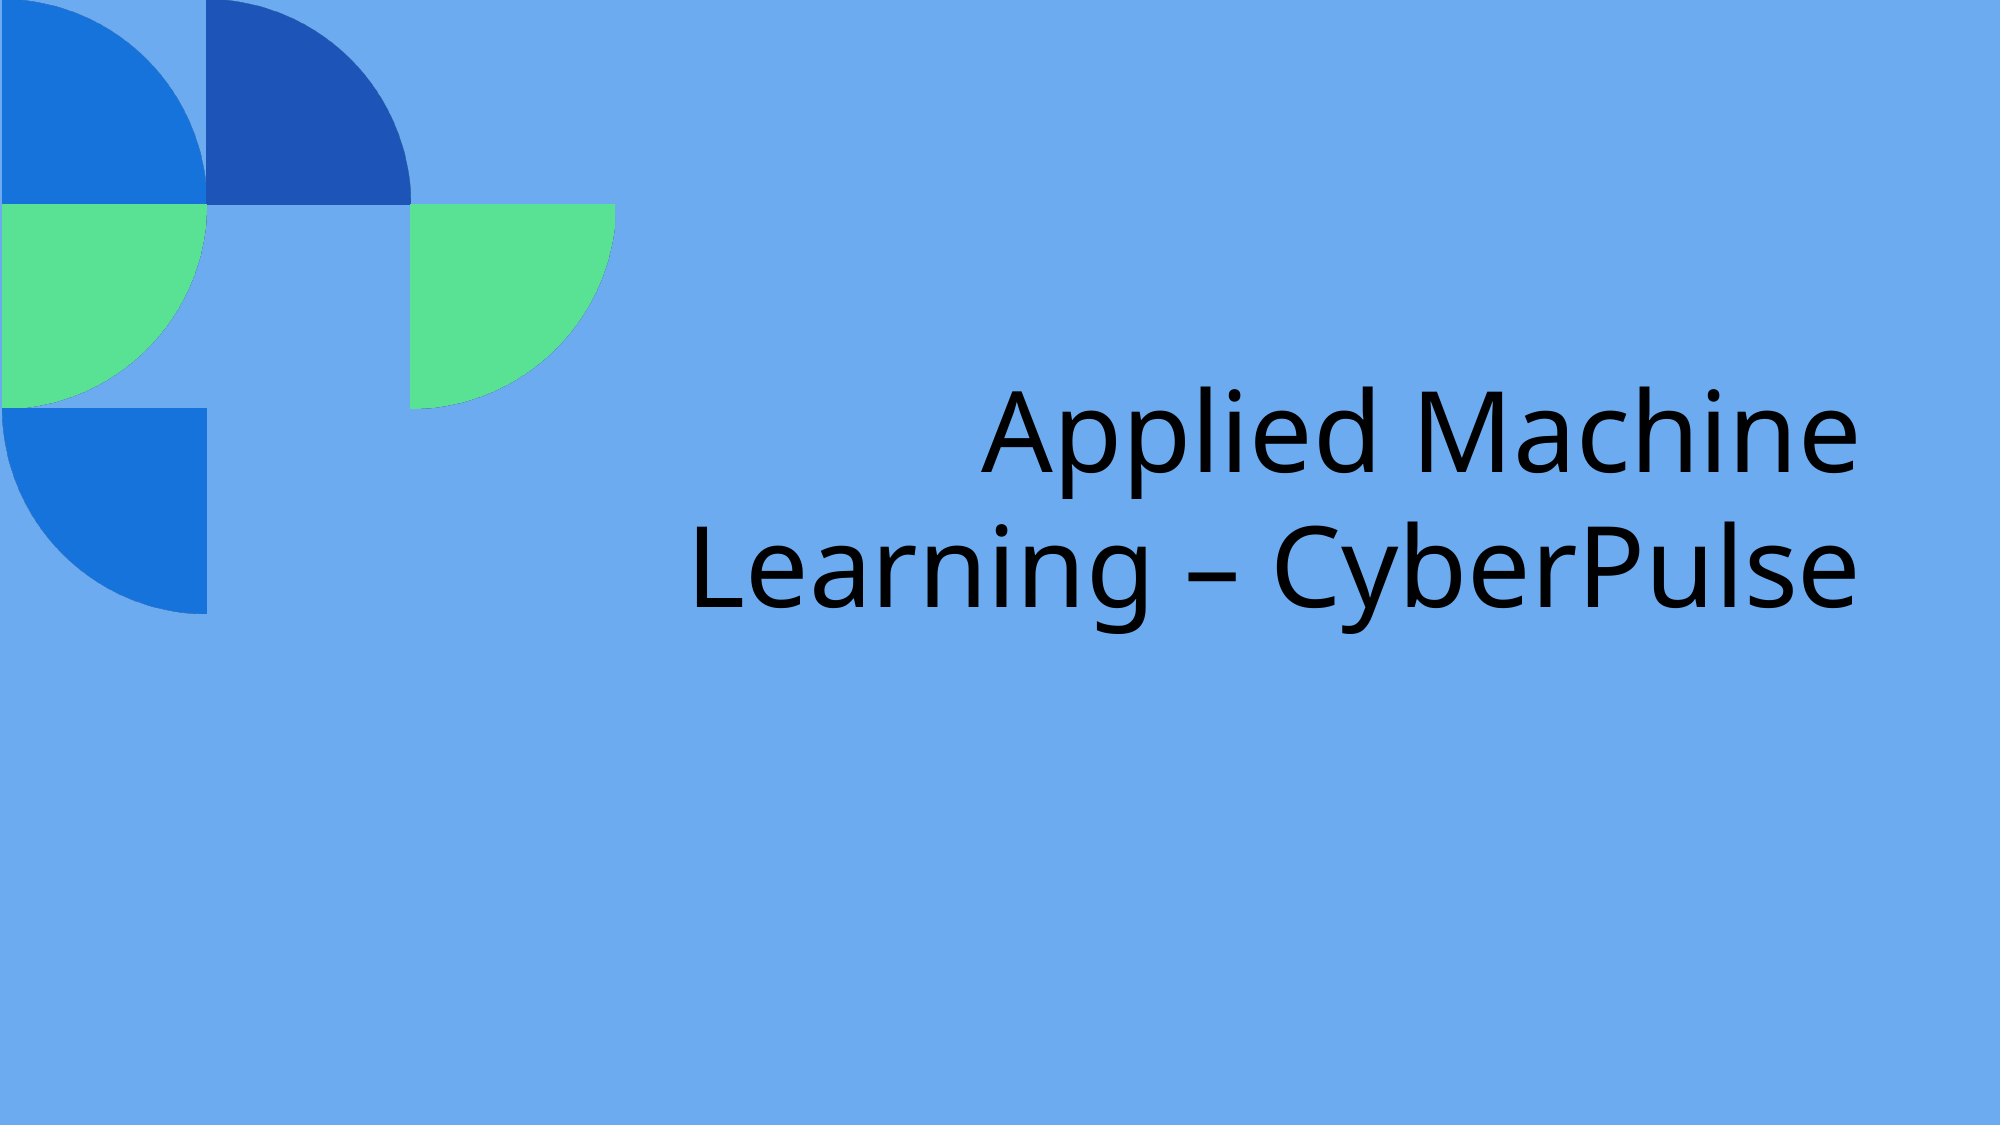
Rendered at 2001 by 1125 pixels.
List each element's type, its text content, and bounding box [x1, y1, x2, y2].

picture [2, 0, 616, 614]
title Applied Machine Learning – CyberPulse [662, 187, 1863, 938]
